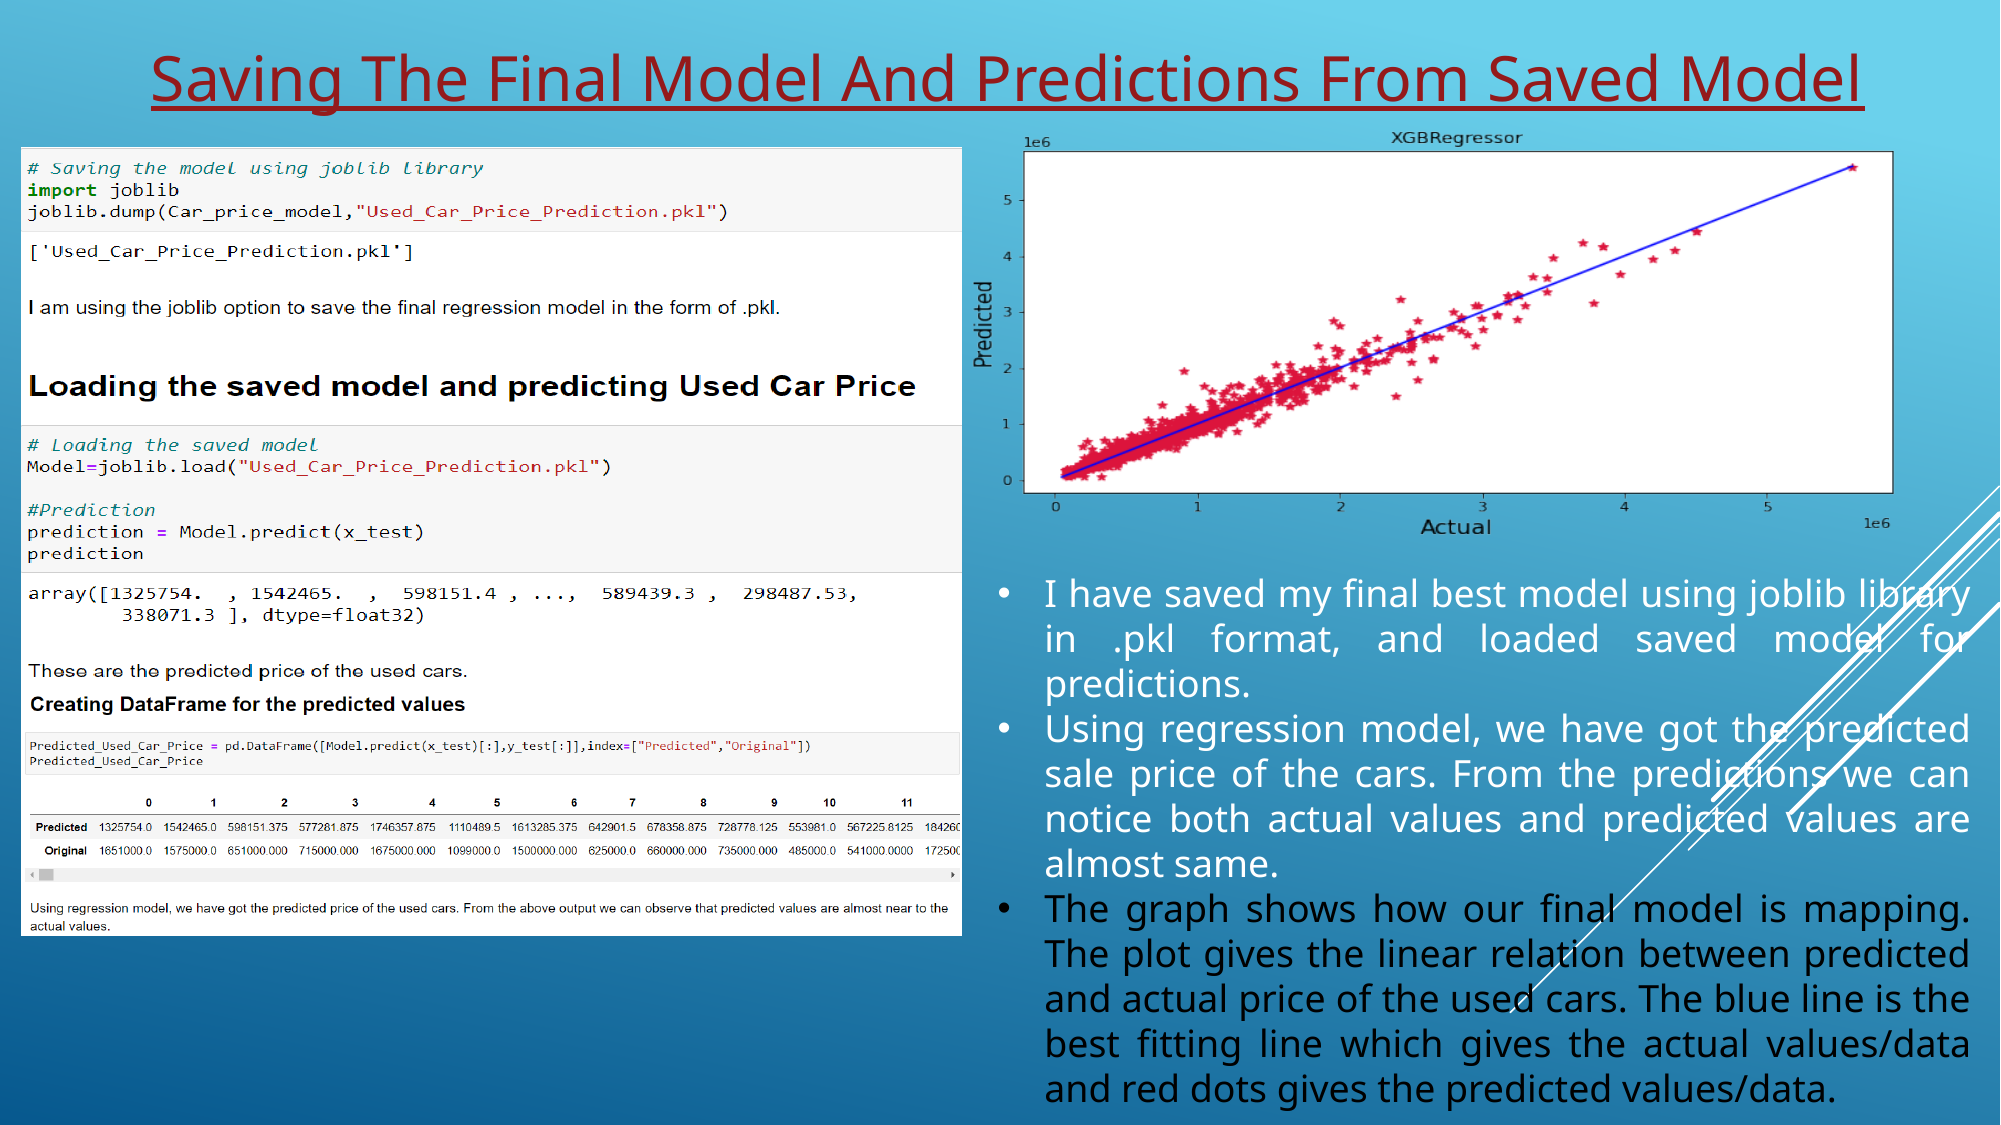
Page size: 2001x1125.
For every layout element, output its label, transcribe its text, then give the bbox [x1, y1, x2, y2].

text_box I have saved my final best model using joblib library in .pkl format, and loaded saved model for predictions. Using regression model, we have got the predicted sale price of the cars. From the predictions we can notice both actual values and predicted values are almost same. The graph shows how our final model is mapping. The plot gives the linear relation between predicted and actual price of the used cars. The blue line is the best fitting line which gives the actual values/data and red dots gives the predicted values/data. [982, 562, 1987, 1118]
picture [20, 122, 1902, 936]
text_box Saving The Final Model And Predictions From Saved Model [28, 31, 1987, 122]
